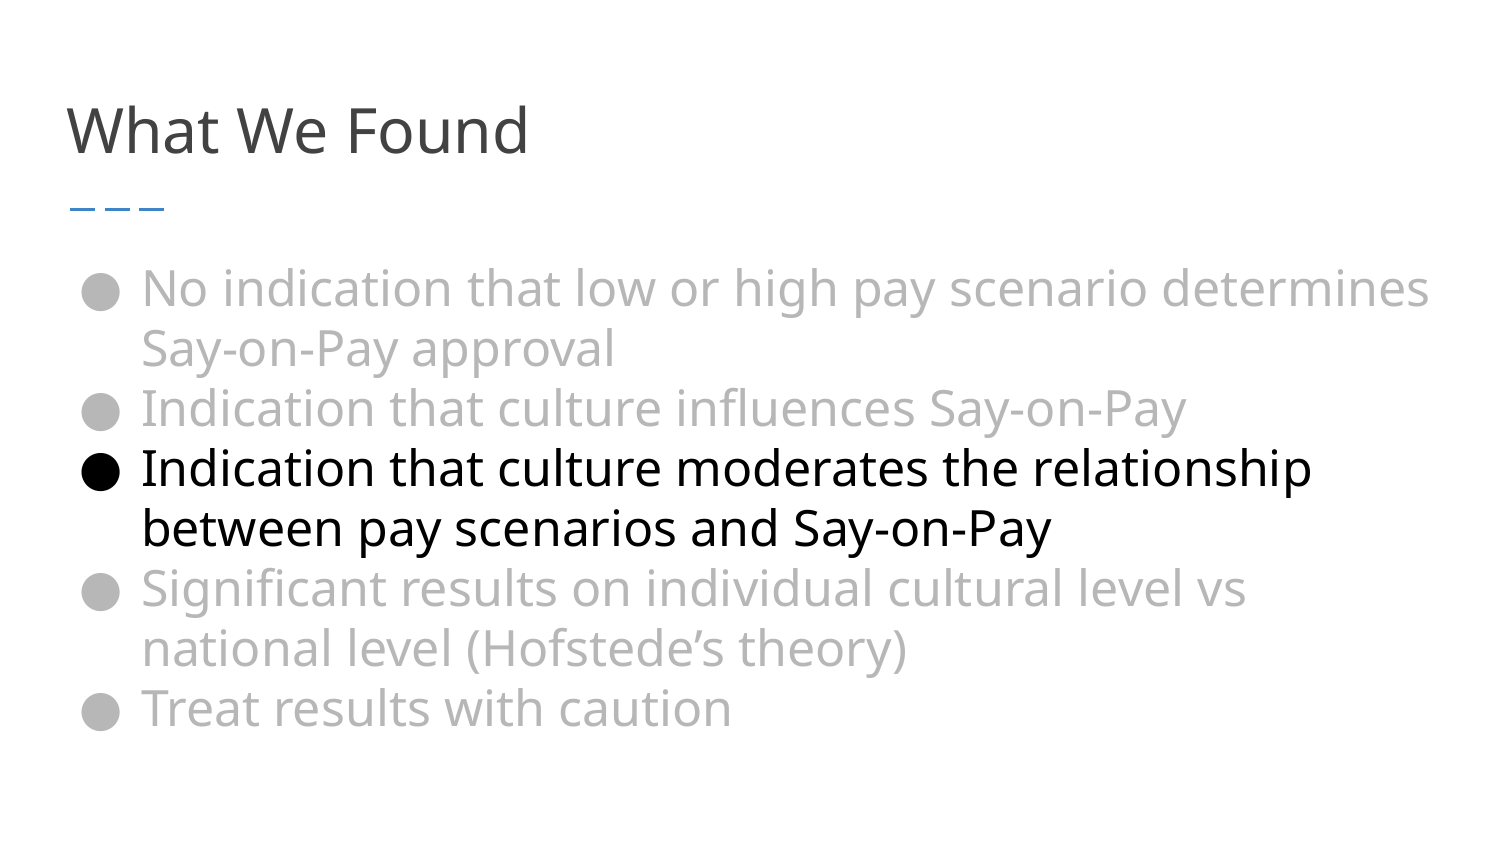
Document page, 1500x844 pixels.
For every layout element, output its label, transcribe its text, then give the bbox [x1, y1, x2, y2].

title What We Found [51, 61, 1449, 182]
list No indication that low or high pay scenario determines Say-on-Pay approval Indication that culture influences Say-on-Pay Indication that culture moderates the relationship between pay scenarios and Say-on-Pay Significant results on individual cultural level vs national level (Hofstede’s theory) Treat results with caution [51, 240, 1449, 822]
